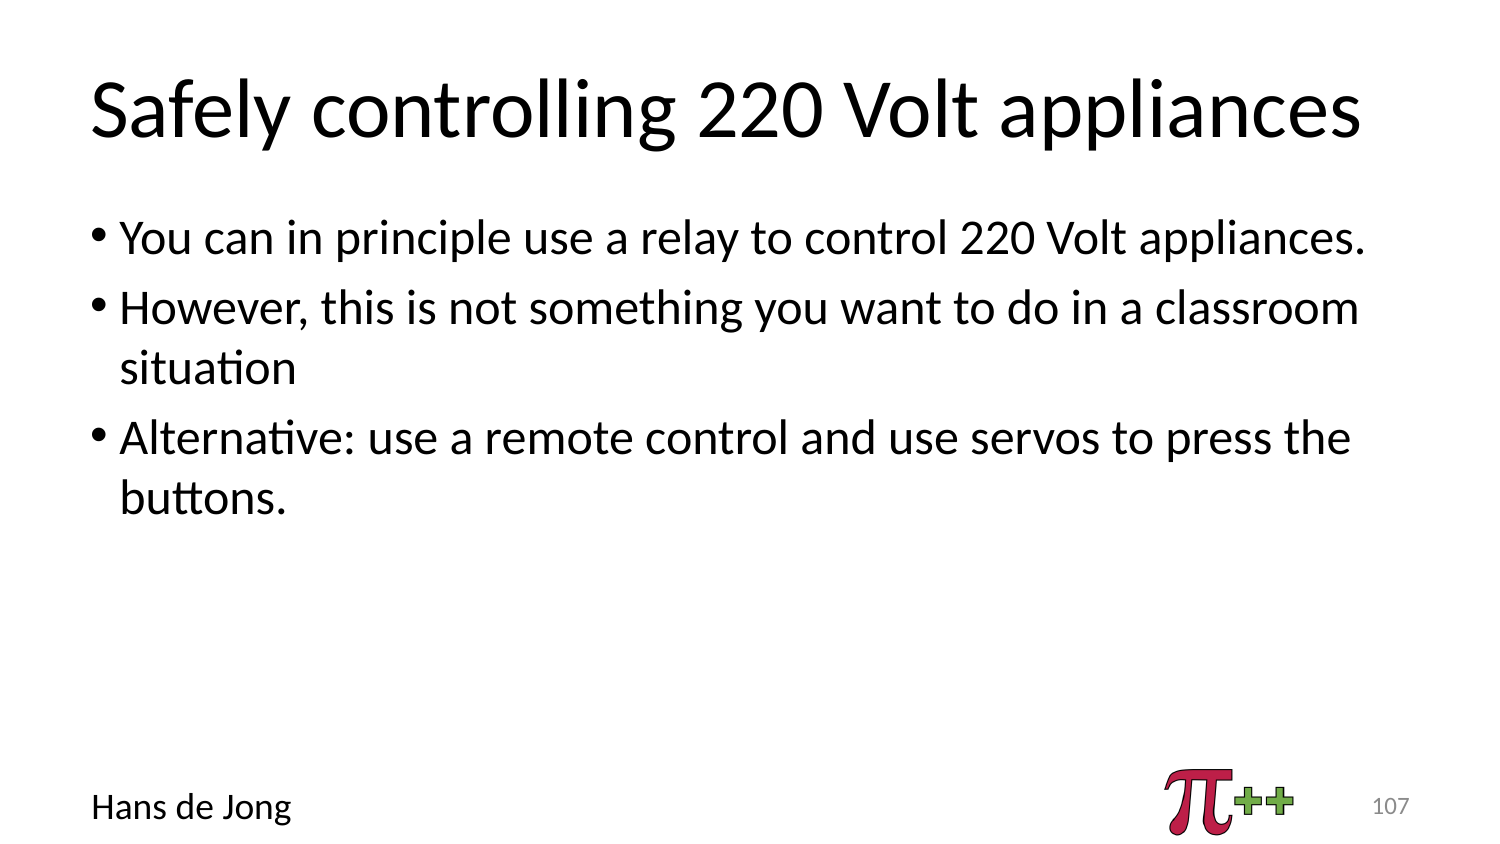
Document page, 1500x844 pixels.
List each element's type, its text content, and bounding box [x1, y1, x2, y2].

list You can in principle use a relay to control 220 Volt appliances. However, this is not something you want to do in a classroom situation Alternative: use a remote control and use servos to press the buttons. [75, 196, 1425, 754]
title Safely controlling 220 Volt appliances [75, 33, 1425, 175]
slide_number 107 [1340, 782, 1425, 827]
picture [1163, 768, 1294, 836]
